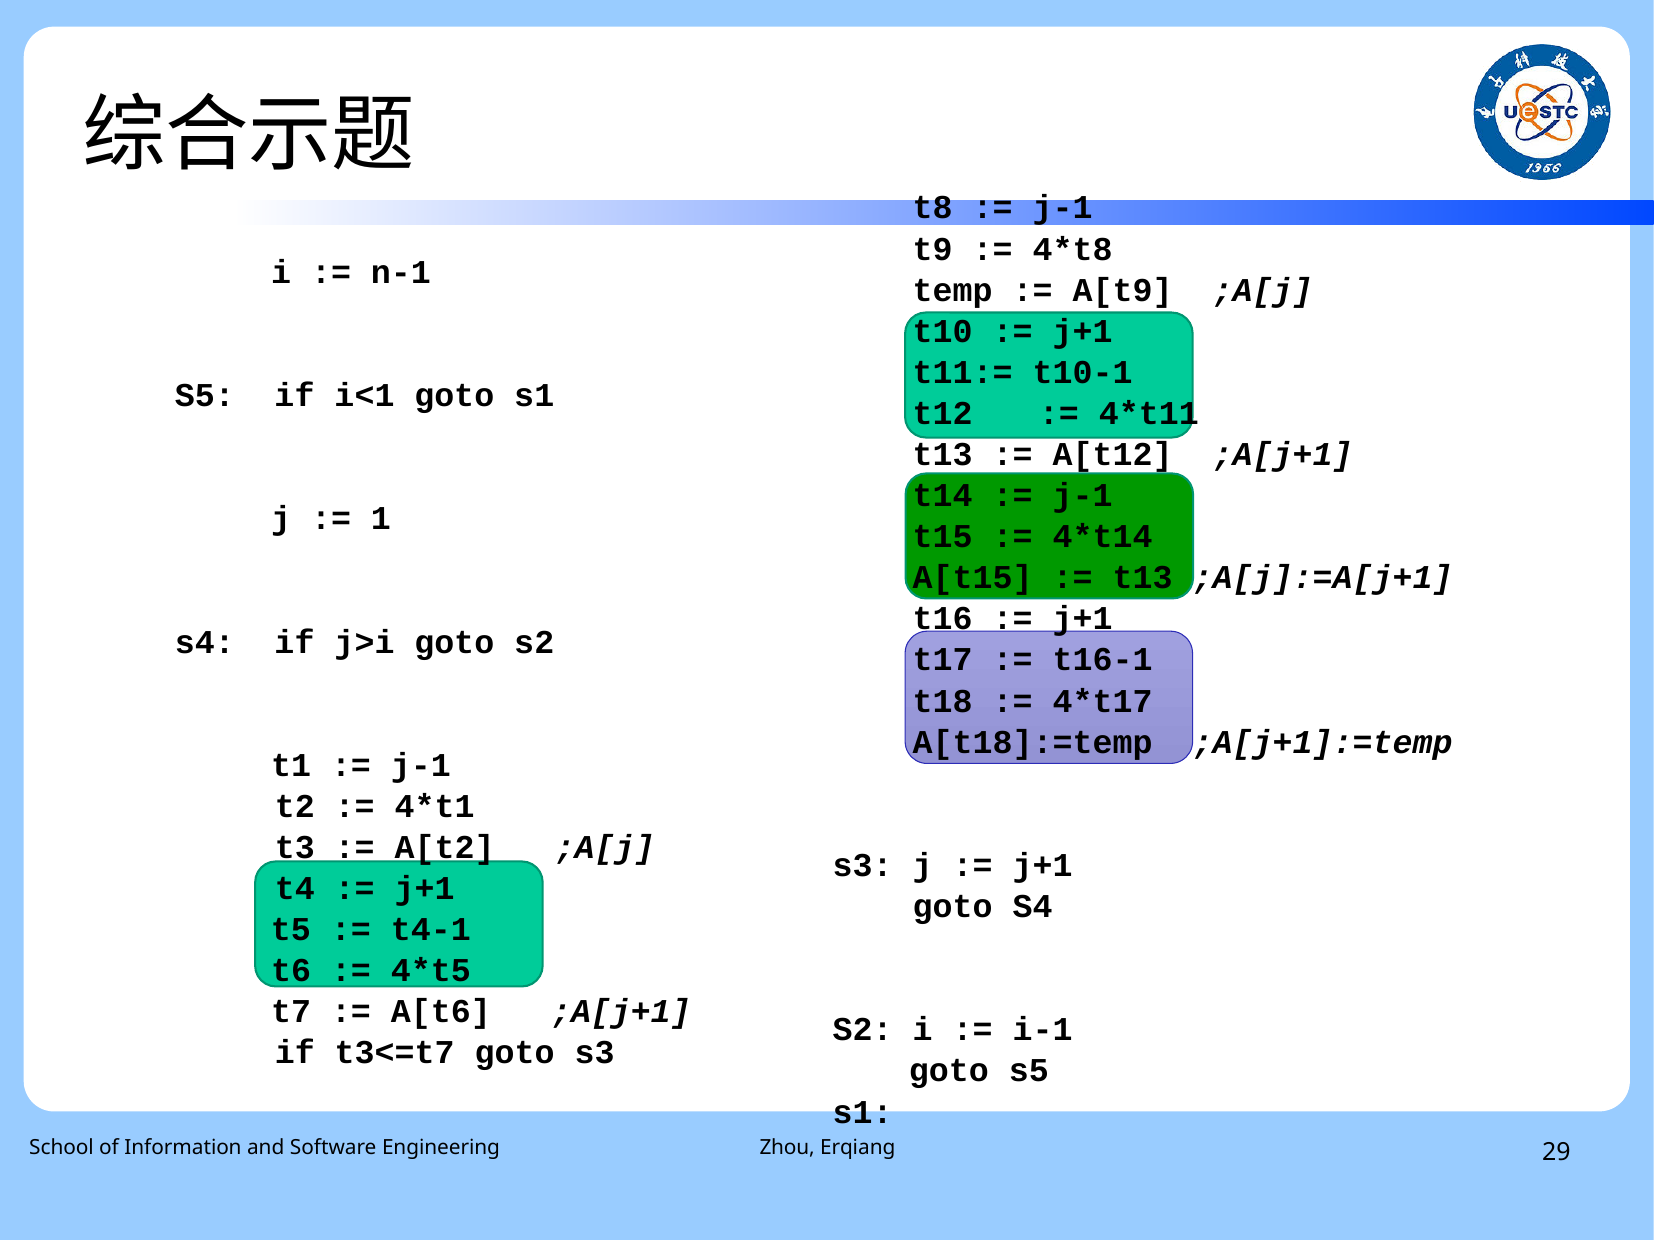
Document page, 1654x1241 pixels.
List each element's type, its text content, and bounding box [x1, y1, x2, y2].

title 综合示题 [82, 49, 1370, 201]
text_box [1185, 1129, 1571, 1215]
text_box i := n-1 S5: if i<1 goto s1 j := 1 s4: if j>i goto s2 t1 := j-1 t2 := 4*t1 t3 := A[t2] ;A[j] t4 := j+1 t5 := t4-1 t6 := 4*t5 t7 := A[t6] ;A[j+1] if t3<=t7 goto s3 [159, 241, 823, 1059]
picture [1464, 35, 1619, 189]
text_box [790, 201, 794, 224]
text_box Zhou, Erqiang [565, 1129, 1090, 1215]
text_box [836, 1112, 850, 1123]
text_box [855, 1112, 871, 1122]
text_box t8 := j-1 t9 := 4*t8 temp := A[t9] ;A[j] t10 := j+1 t11:= t10-1 t12 := 4*t11 t13 := A[t12] ;A[j+1] t14 := j-1 t15 := 4*t14 A[t15] := t13 ;A[j]:=A[j+1] t16 := j+1 t17 := t16-1 t18 := 4*t17 A[t18]:=temp ;A[j+1]:=temp s3: j := j+1 goto S4 S2: i := i-1 goto s5 s1: [817, 176, 1506, 995]
text_box School of Information and Software Engineering [23, 1129, 532, 1215]
